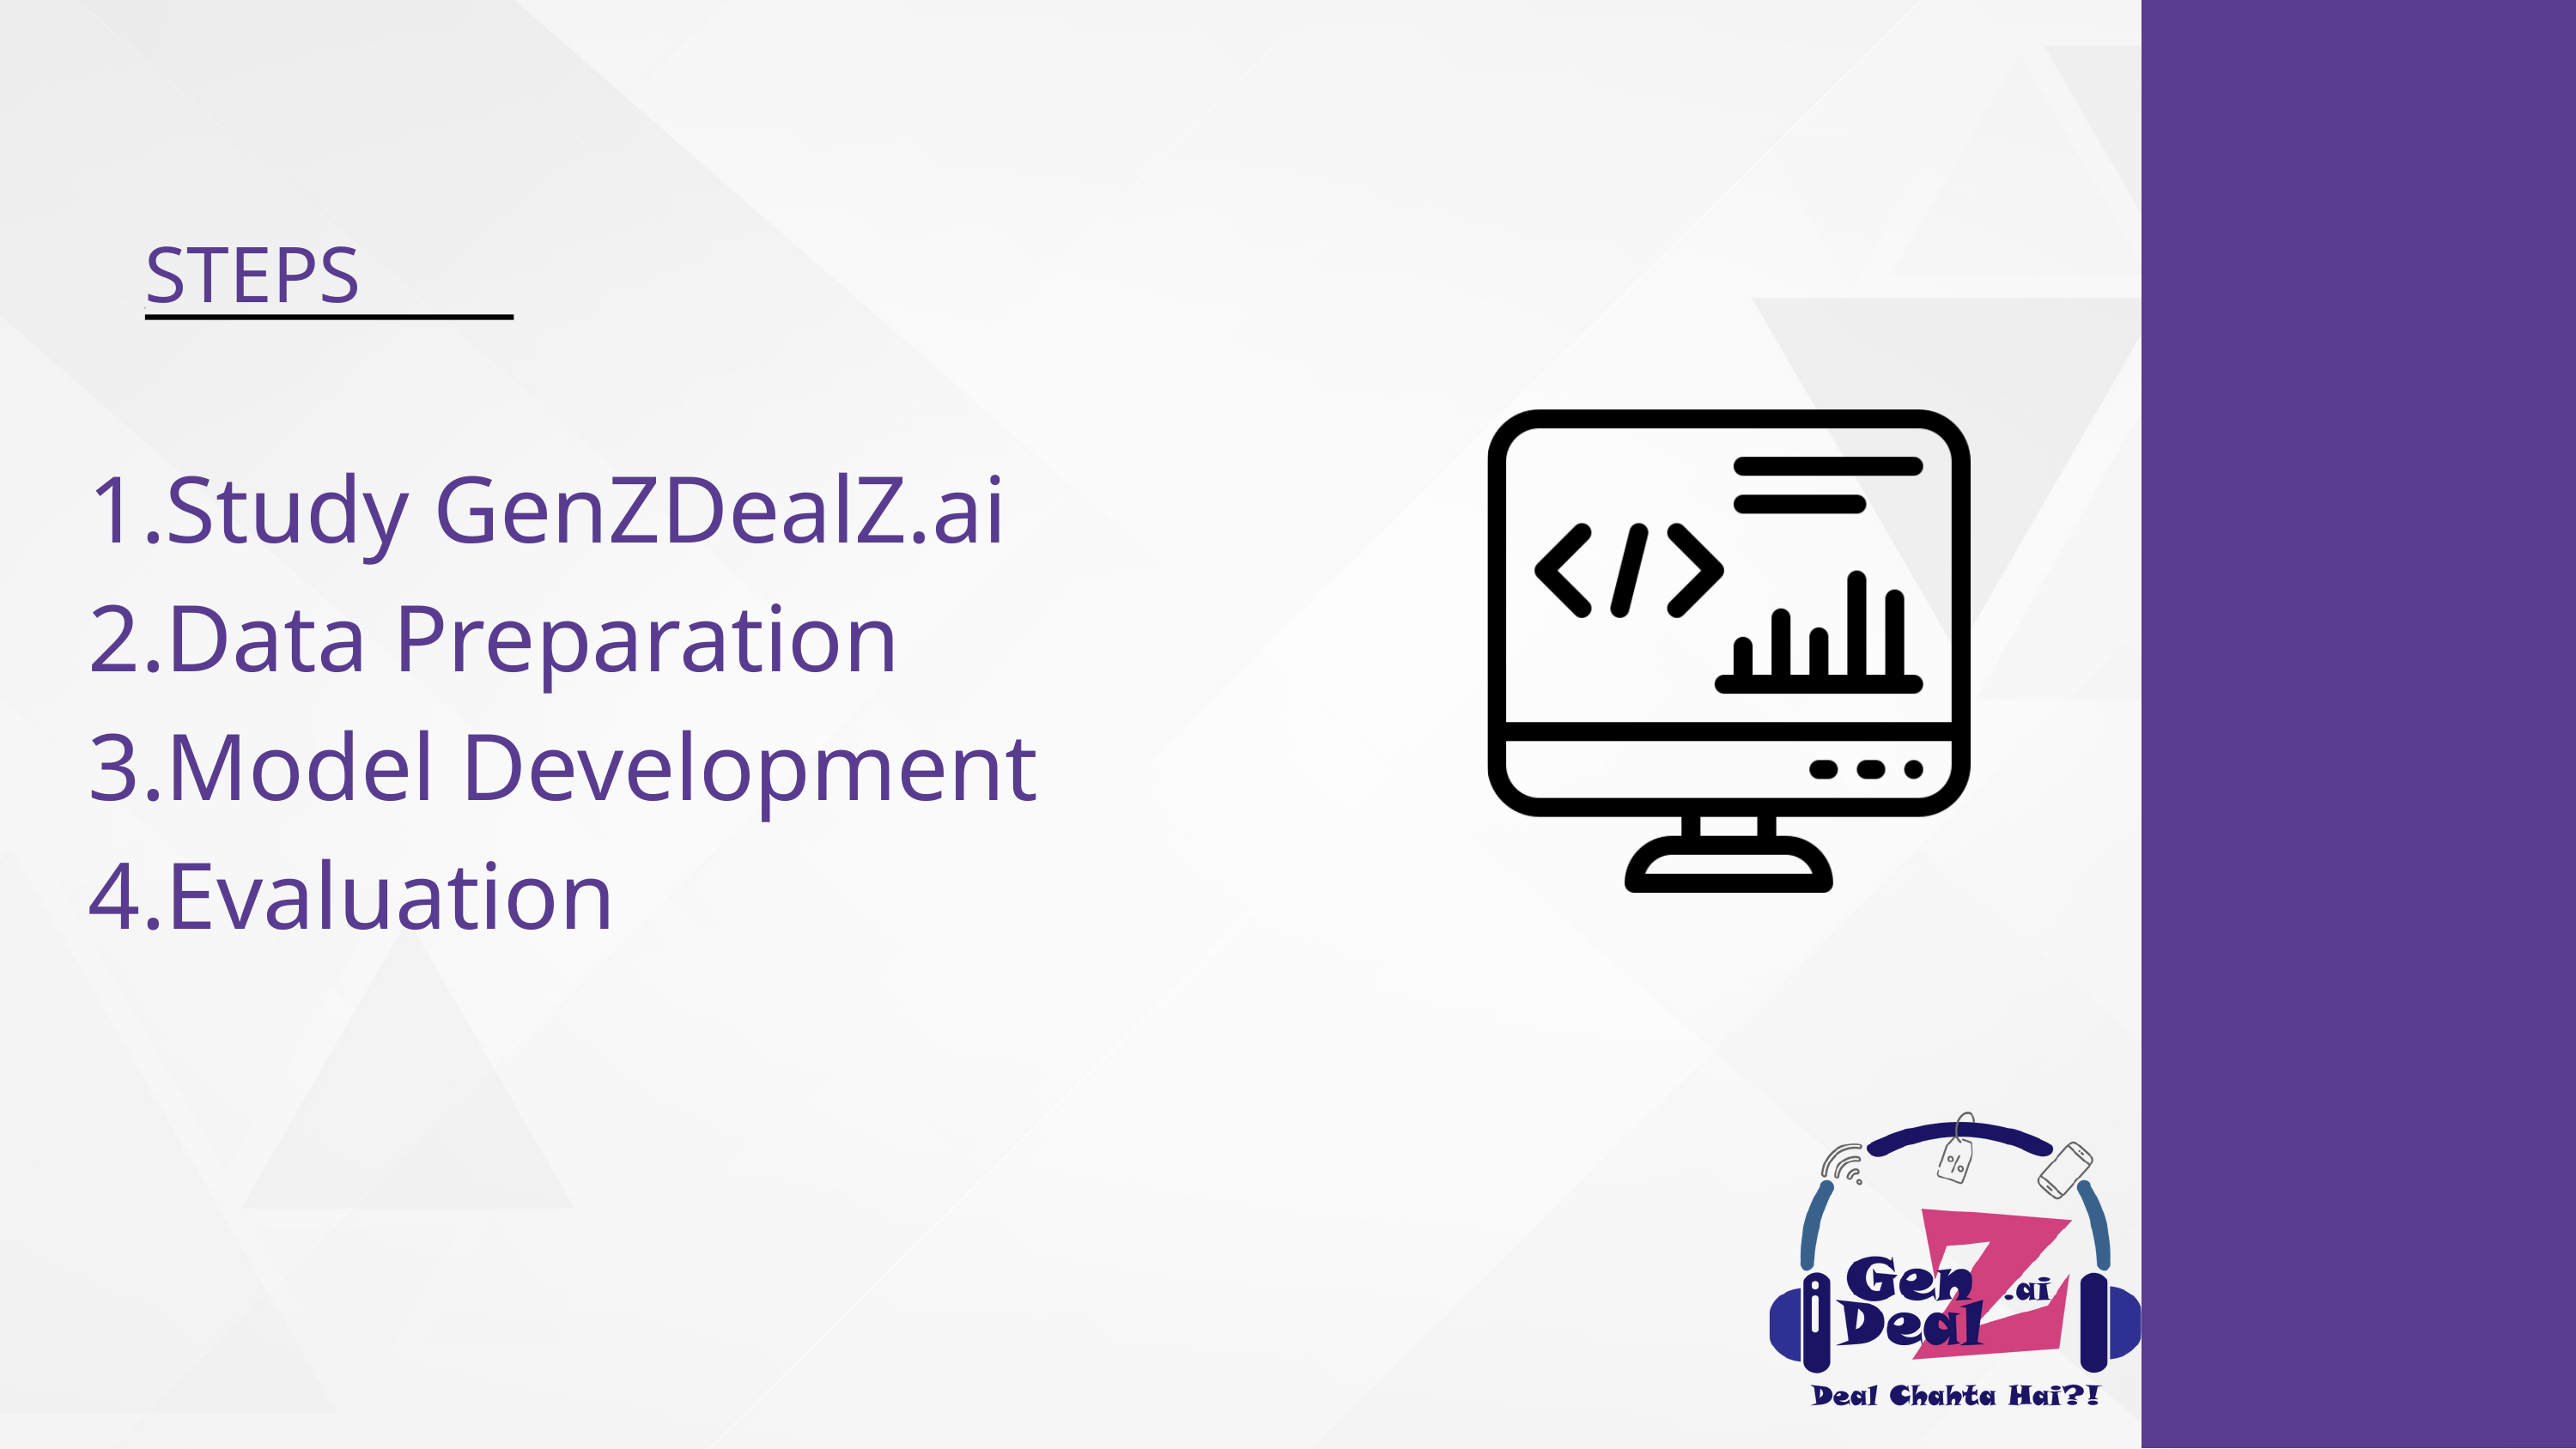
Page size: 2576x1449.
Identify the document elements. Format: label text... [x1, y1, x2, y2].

text_box 1.Study GenZDealZ.ai 2.Data Preparation 3.Model Development 4.Evaluation [88, 303, 1071, 1076]
text_box [1769, 1112, 2137, 1412]
text_box STEPS [144, 210, 843, 303]
text_box [1487, 409, 1971, 893]
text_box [2141, 0, 2576, 1449]
text_box [0, 0, 2141, 1449]
